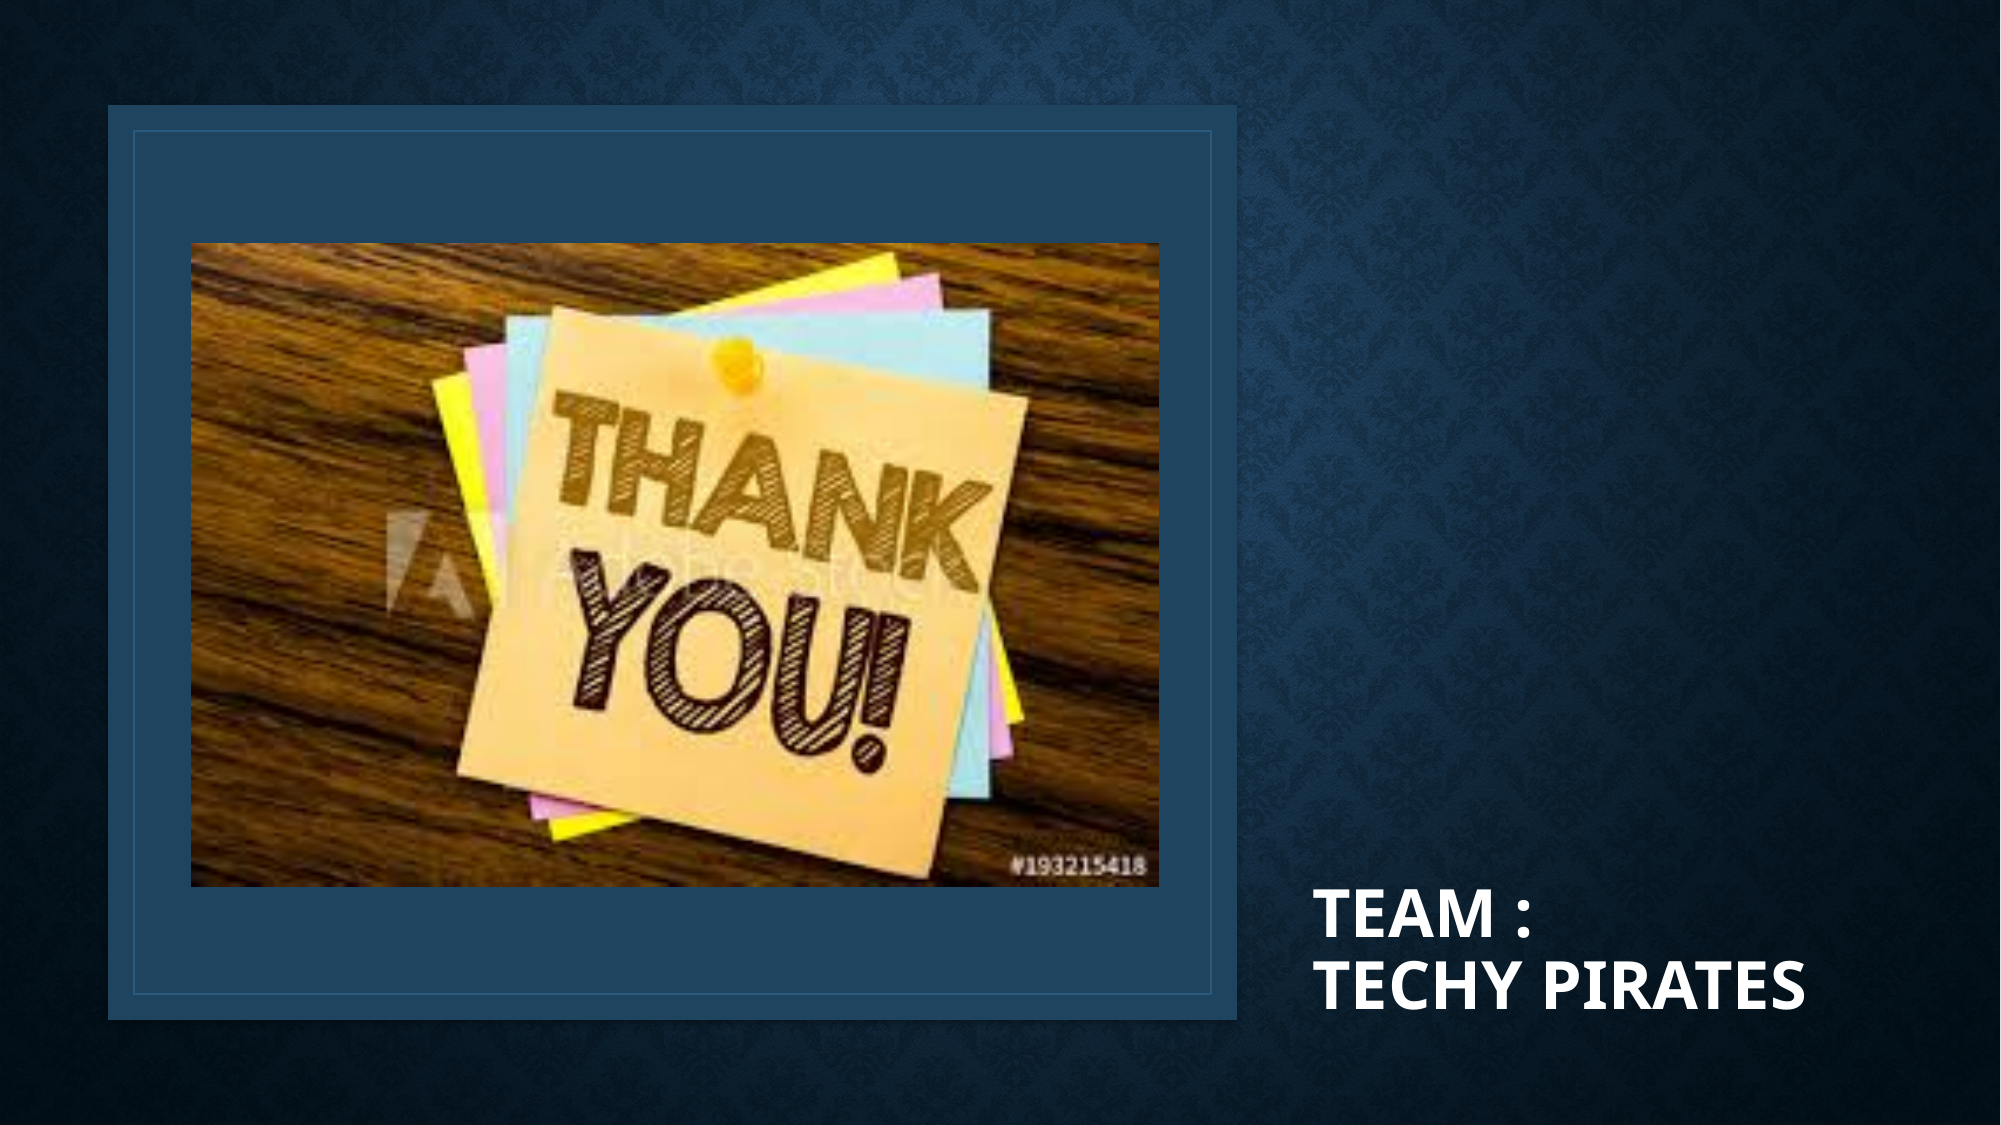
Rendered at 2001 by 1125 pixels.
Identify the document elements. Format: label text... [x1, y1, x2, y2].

text_box [132, 130, 1213, 995]
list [190, 242, 1159, 888]
title Team : Techy pirates [1297, 424, 1886, 1032]
text_box [122, 119, 1223, 1006]
